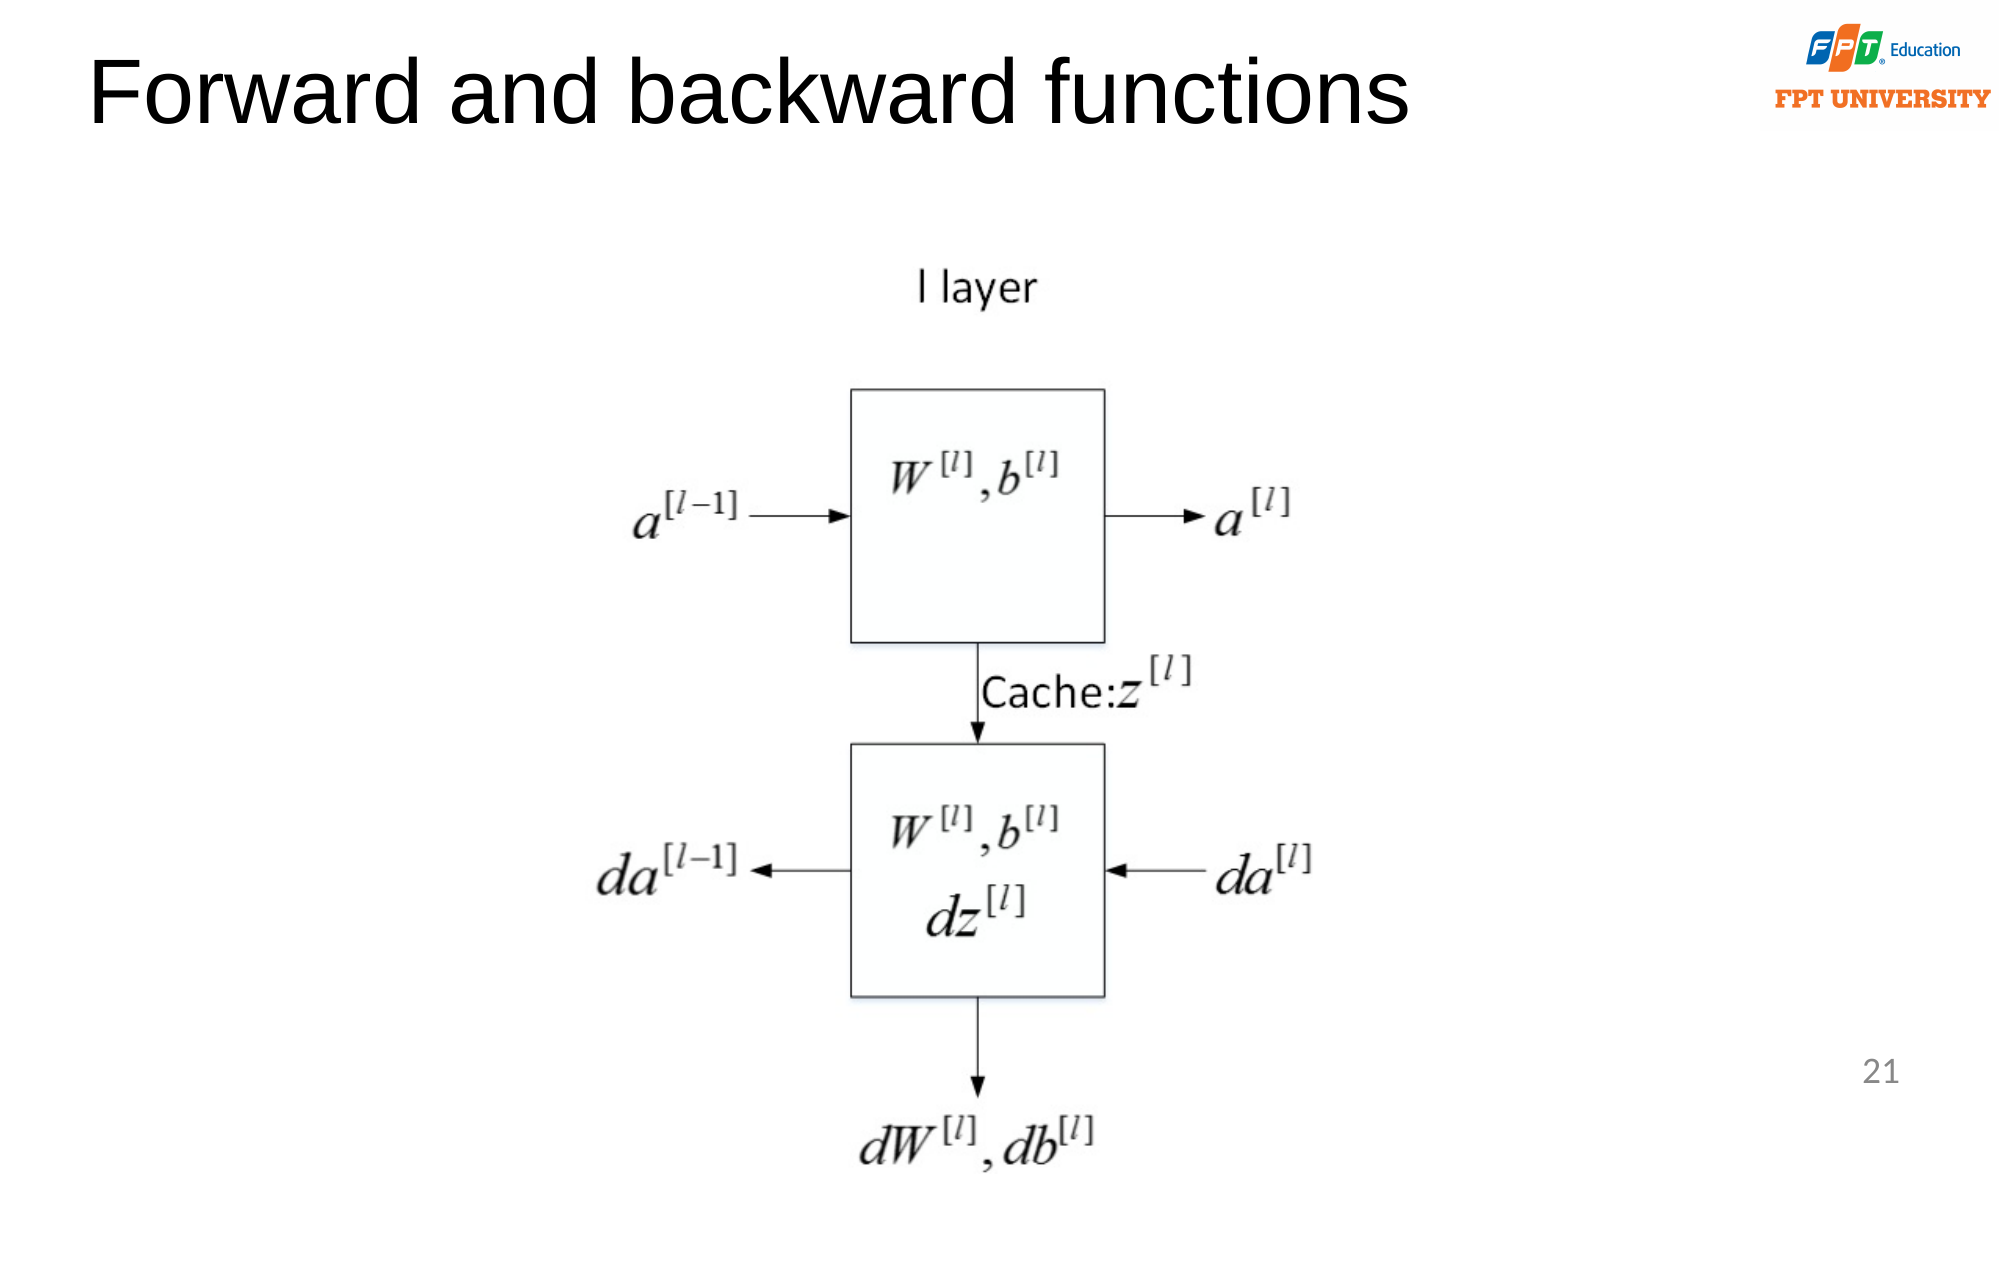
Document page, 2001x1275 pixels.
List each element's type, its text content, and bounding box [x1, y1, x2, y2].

slide_number 21 [1440, 1046, 1900, 1275]
picture [575, 259, 1325, 1174]
title Forward and backward functions [28, 18, 1642, 234]
picture [1760, 0, 1999, 131]
